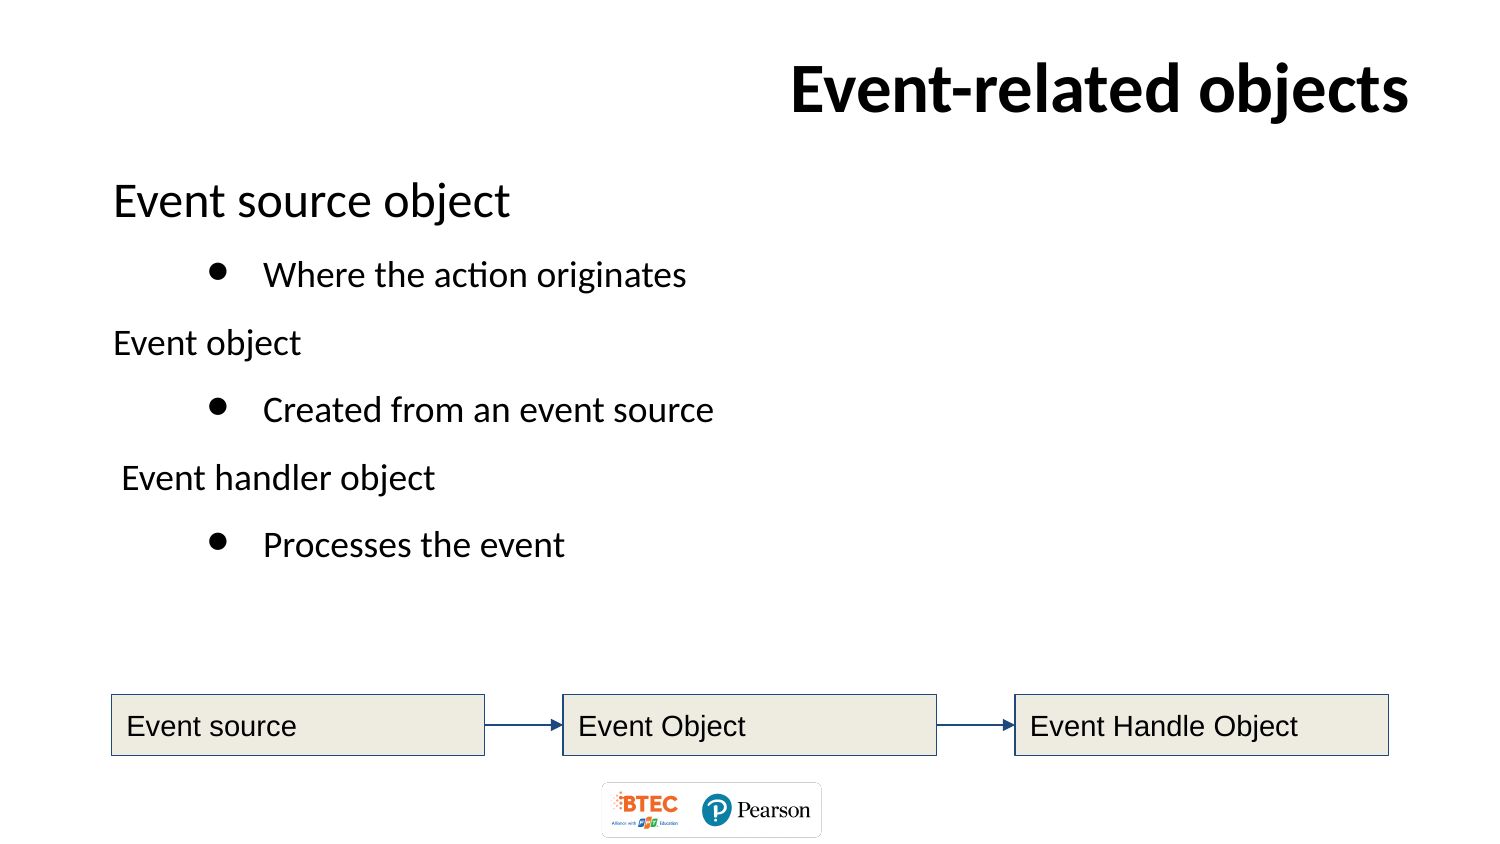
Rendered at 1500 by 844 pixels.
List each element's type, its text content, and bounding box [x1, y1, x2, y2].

title Event-related objects [75, 33, 1425, 175]
text_box Event source [111, 694, 485, 756]
text_box Event Object [563, 694, 937, 756]
text_box Event source object Where the action originates Event object Created from an event source Event handler object Processes the event [98, 122, 1402, 671]
picture [597, 778, 826, 842]
text_box Event Handle Object [1015, 694, 1389, 756]
